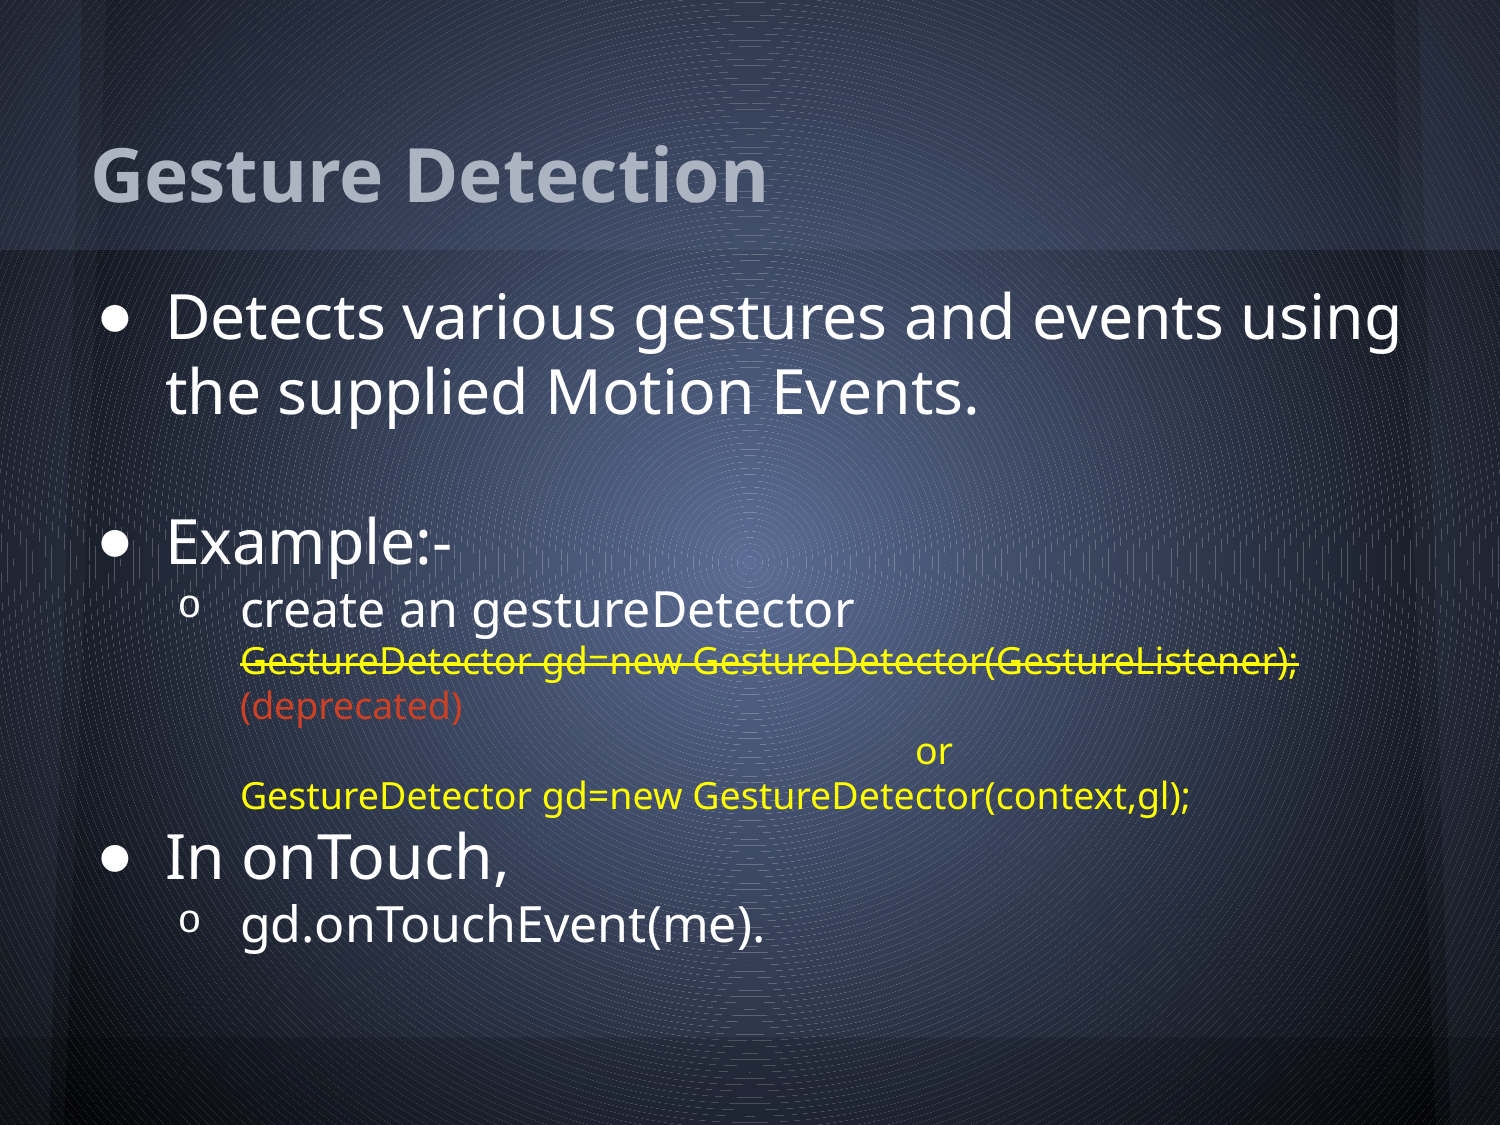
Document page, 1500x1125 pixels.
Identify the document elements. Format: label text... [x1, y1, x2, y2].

title Gesture Detection [75, 45, 1425, 233]
list Detects various gestures and events using the supplied Motion Events. Example:- create an gestureDetector GestureDetector gd=new GestureDetector(GestureListener); (deprecated) or GestureDetector gd=new GestureDetector(context,gl); In onTouch, gd.onTouchEvent(me). [75, 262, 1425, 1078]
